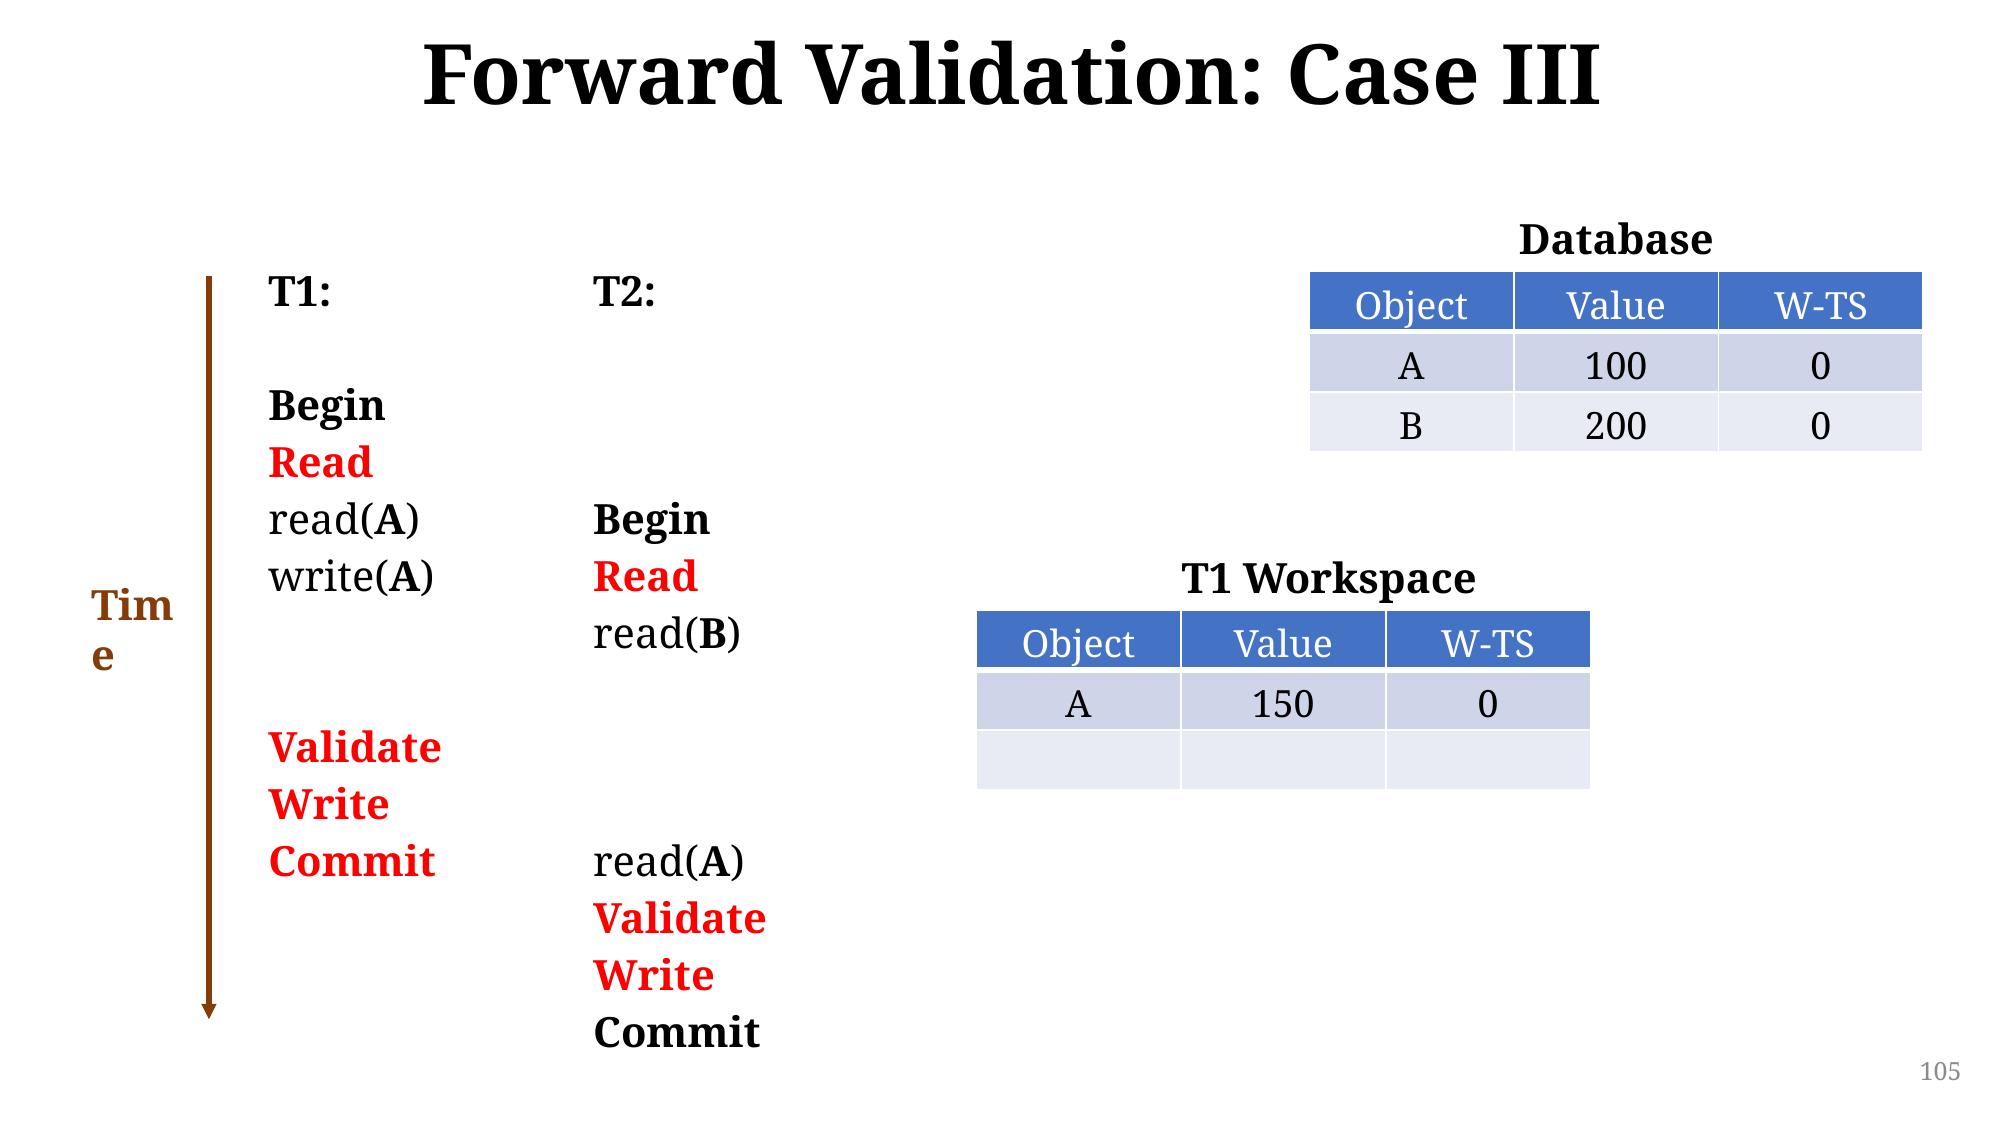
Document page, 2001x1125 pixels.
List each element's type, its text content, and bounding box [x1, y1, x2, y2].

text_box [76, 275, 211, 1020]
slide_number 105 [1526, 1042, 1977, 1103]
table_header Object [1310, 272, 1513, 329]
table_header Value [1182, 611, 1385, 667]
table_cell [1387, 731, 1590, 789]
table_header W-TS [1719, 272, 1922, 329]
table_cell [1182, 731, 1385, 789]
table_cell 150 [1182, 673, 1385, 729]
title Forward Validation: Case III [150, 3, 1876, 152]
table_header W-TS [1387, 611, 1590, 667]
table_cell 100 [1515, 334, 1718, 391]
table_header T1: Begin Read read(A) write(A) Validate Write Commit [253, 254, 578, 1067]
table_cell A [1310, 334, 1513, 391]
table_cell [977, 731, 1180, 789]
text_box T1 Workspace [1166, 544, 1492, 610]
table_header Object [977, 611, 1180, 667]
table_cell 0 [1719, 393, 1922, 451]
text_box Database [1503, 205, 1729, 271]
table_cell B [1310, 393, 1513, 451]
table_cell A [977, 673, 1180, 729]
table_cell 200 [1515, 393, 1718, 451]
table_cell 0 [1719, 334, 1922, 391]
table_header Value [1515, 272, 1718, 329]
table_header T2: Begin Read read(B) read(A) Validate Write Commit [578, 254, 886, 1067]
table_cell 0 [1387, 673, 1590, 729]
